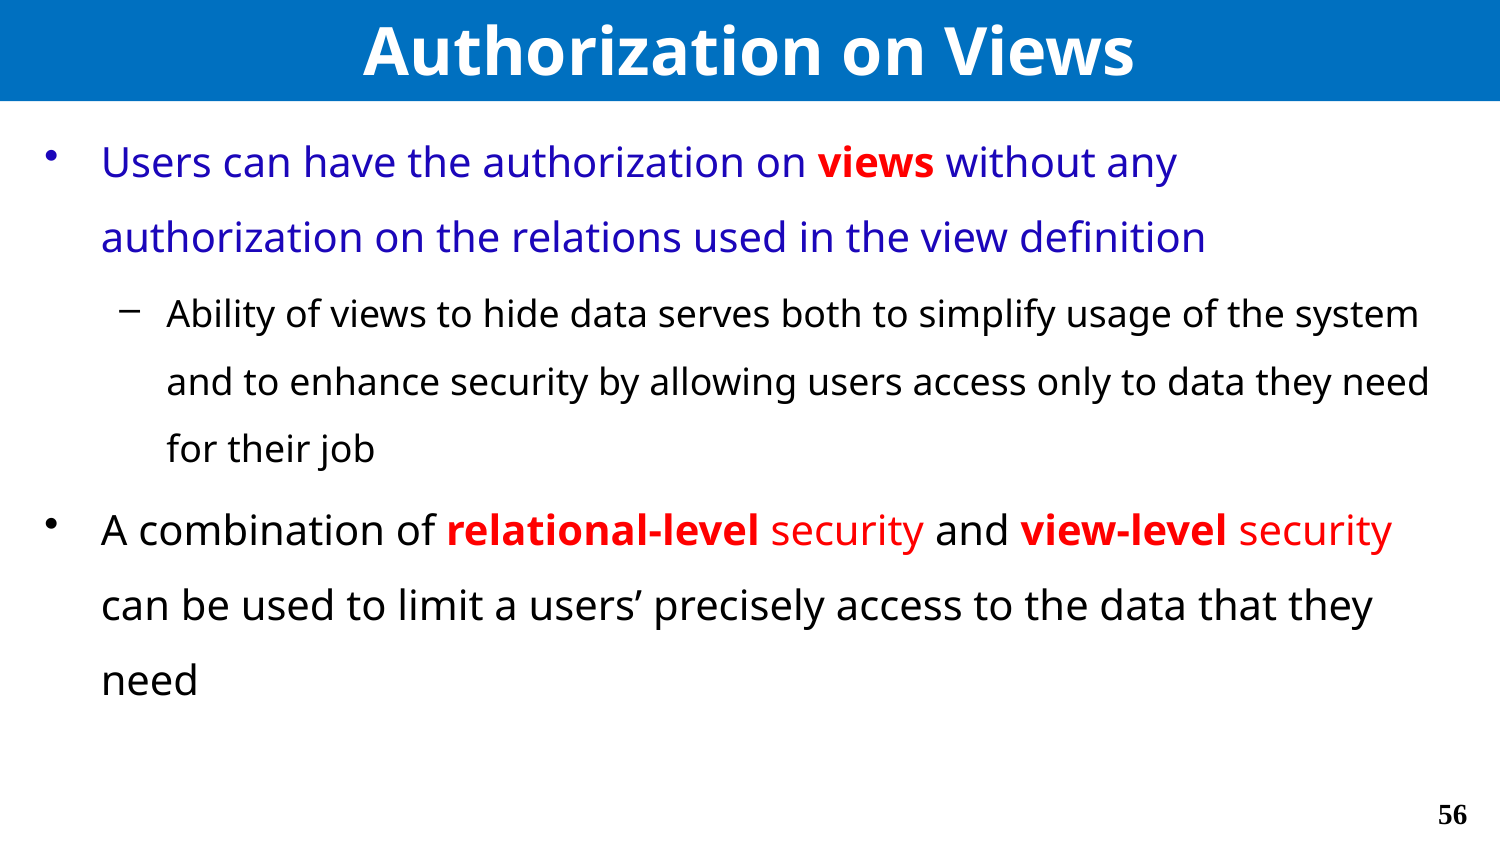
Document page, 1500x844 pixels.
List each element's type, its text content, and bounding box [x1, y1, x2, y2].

list Users can have the authorization on views without any authorization on the relations used in the view definition Ability of views to hide data serves both to simplify usage of the system and to enhance security by allowing users access only to data they need for their job A combination of relational-level security and view-level security can be used to limit a users’ precisely access to the data that they need [29, 102, 1459, 728]
title Authorization on Views [0, 0, 1500, 102]
